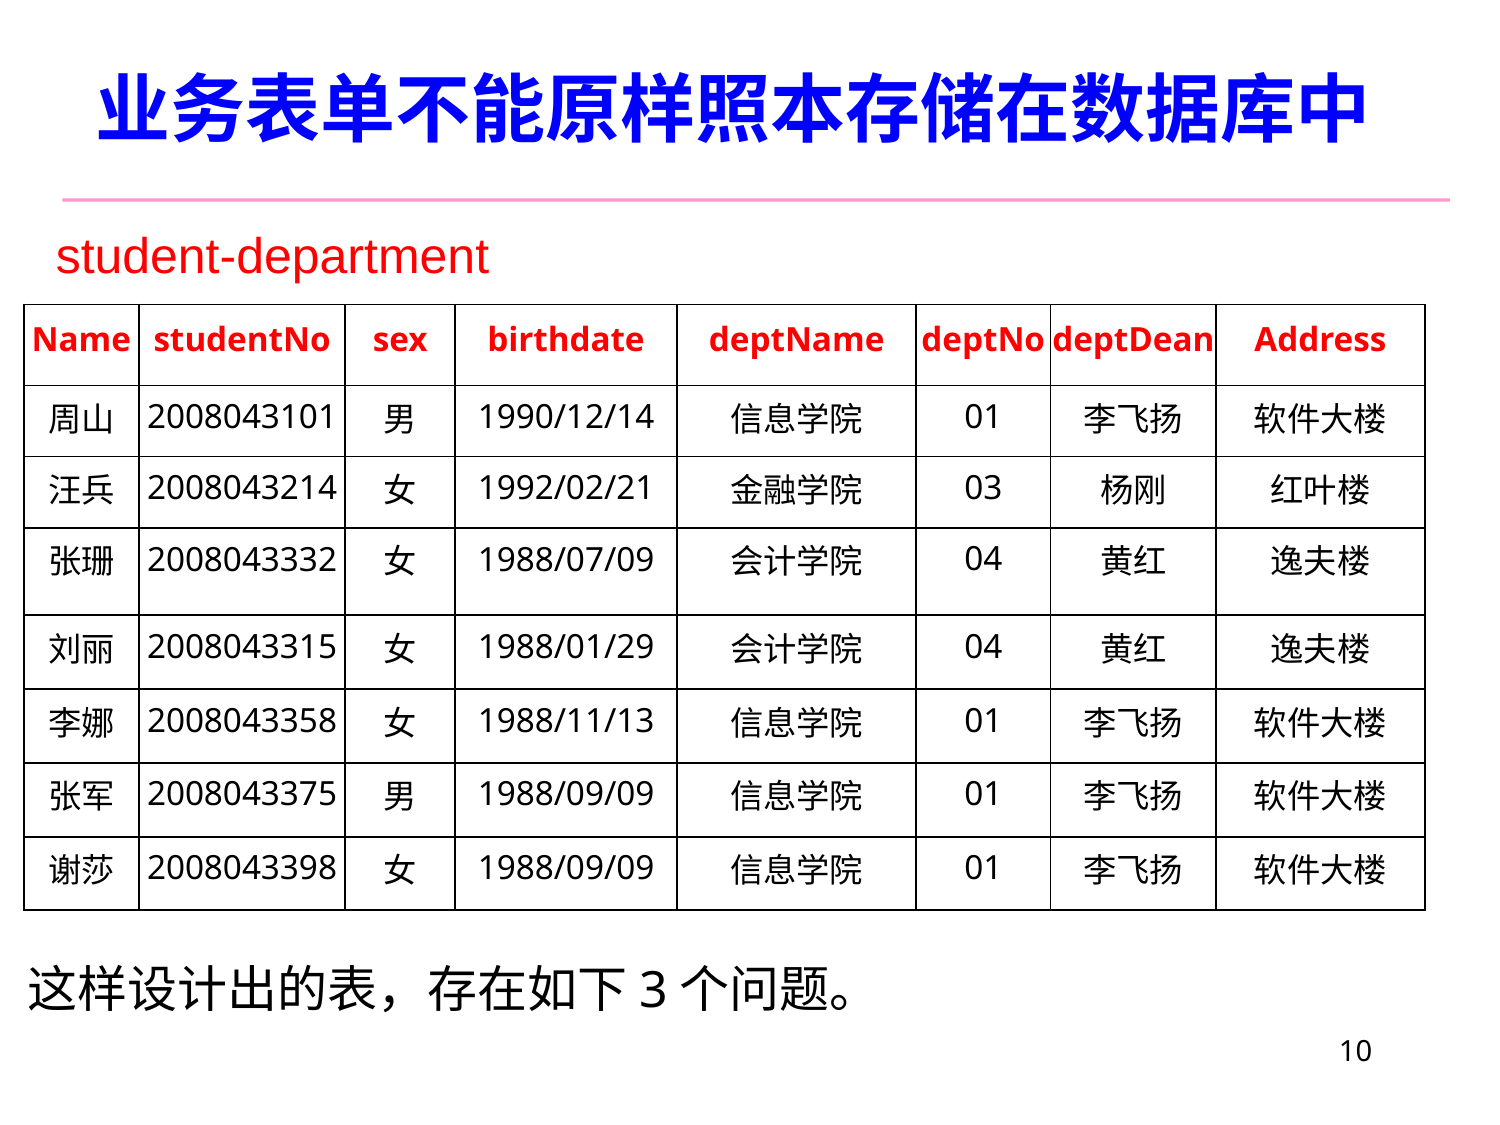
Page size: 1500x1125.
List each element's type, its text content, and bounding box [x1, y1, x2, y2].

table_cell 会计学院 [678, 529, 915, 614]
table_cell 信息学院 [678, 764, 915, 836]
table_cell 1988/01/29 [456, 616, 676, 688]
table_cell 1988/11/13 [456, 690, 676, 762]
table_cell 1988/07/09 [456, 529, 676, 614]
table_cell 李娜 [25, 690, 138, 762]
table_cell 2008043398 [140, 838, 344, 909]
table_cell 2008043358 [140, 690, 344, 762]
table_cell 03 [917, 457, 1050, 527]
table_cell 男 [346, 386, 454, 456]
table_cell 01 [917, 690, 1050, 762]
table_cell 信息学院 [678, 838, 915, 909]
table_cell 1988/09/09 [456, 764, 676, 836]
table_cell 04 [917, 529, 1050, 614]
table_cell 1988/09/09 [456, 838, 676, 909]
table_cell 红叶楼 [1217, 457, 1424, 527]
title 业务表单不能原样照本存储在数据库中 [41, 24, 1426, 188]
table_header Name [25, 305, 138, 385]
table_cell 女 [346, 690, 454, 762]
table_header deptNo [917, 305, 1050, 385]
table_cell 01 [917, 764, 1050, 836]
table_cell 女 [346, 838, 454, 909]
table_cell 女 [346, 457, 454, 527]
table_cell 01 [917, 838, 1050, 909]
slide_number 10 [1074, 1025, 1388, 1100]
table_cell 李飞扬 [1051, 690, 1215, 762]
table_cell 会计学院 [678, 616, 915, 688]
table_cell 张珊 [25, 529, 138, 614]
table_cell 信息学院 [678, 690, 915, 762]
table_cell 李飞扬 [1051, 386, 1215, 456]
table_cell 2008043315 [140, 616, 344, 688]
table_cell 女 [346, 616, 454, 688]
table_cell 软件大楼 [1217, 386, 1424, 456]
table_cell 01 [917, 386, 1050, 456]
table_cell 逸夫楼 [1217, 616, 1424, 688]
table_header deptDean [1051, 305, 1215, 385]
table_cell 2008043101 [140, 386, 344, 456]
table_cell 逸夫楼 [1217, 529, 1424, 614]
table_cell 黄红 [1051, 616, 1215, 688]
table_cell 信息学院 [678, 386, 915, 456]
table_cell 男 [346, 764, 454, 836]
table_cell 李飞扬 [1051, 764, 1215, 836]
text_box student-department [41, 215, 529, 291]
table_cell 杨刚 [1051, 457, 1215, 527]
table_cell 汪兵 [25, 457, 138, 527]
table_cell 2008043332 [140, 529, 344, 614]
table_cell 谢莎 [25, 838, 138, 909]
table_header studentNo [140, 305, 344, 385]
table_cell 周山 [25, 386, 138, 456]
table_cell 软件大楼 [1217, 764, 1424, 836]
table_cell 软件大楼 [1217, 690, 1424, 762]
table_cell 李飞扬 [1051, 838, 1215, 909]
table_cell 张军 [25, 764, 138, 836]
table_cell 金融学院 [678, 457, 915, 527]
table_cell 1990/12/14 [456, 386, 676, 456]
table_header birthdate [456, 305, 676, 385]
table_cell 刘丽 [25, 616, 138, 688]
table_cell 1992/02/21 [456, 457, 676, 527]
table_cell 04 [917, 616, 1050, 688]
table_cell 女 [346, 529, 454, 614]
table_cell 软件大楼 [1217, 838, 1424, 909]
table_header deptName [678, 305, 915, 385]
text_box 这样设计出的表，存在如下3个问题。 [12, 949, 895, 1025]
table_header Address [1217, 305, 1424, 385]
table_header sex [346, 305, 454, 385]
table_cell 黄红 [1051, 529, 1215, 614]
table_cell 2008043375 [140, 764, 344, 836]
table_cell 2008043214 [140, 457, 344, 527]
